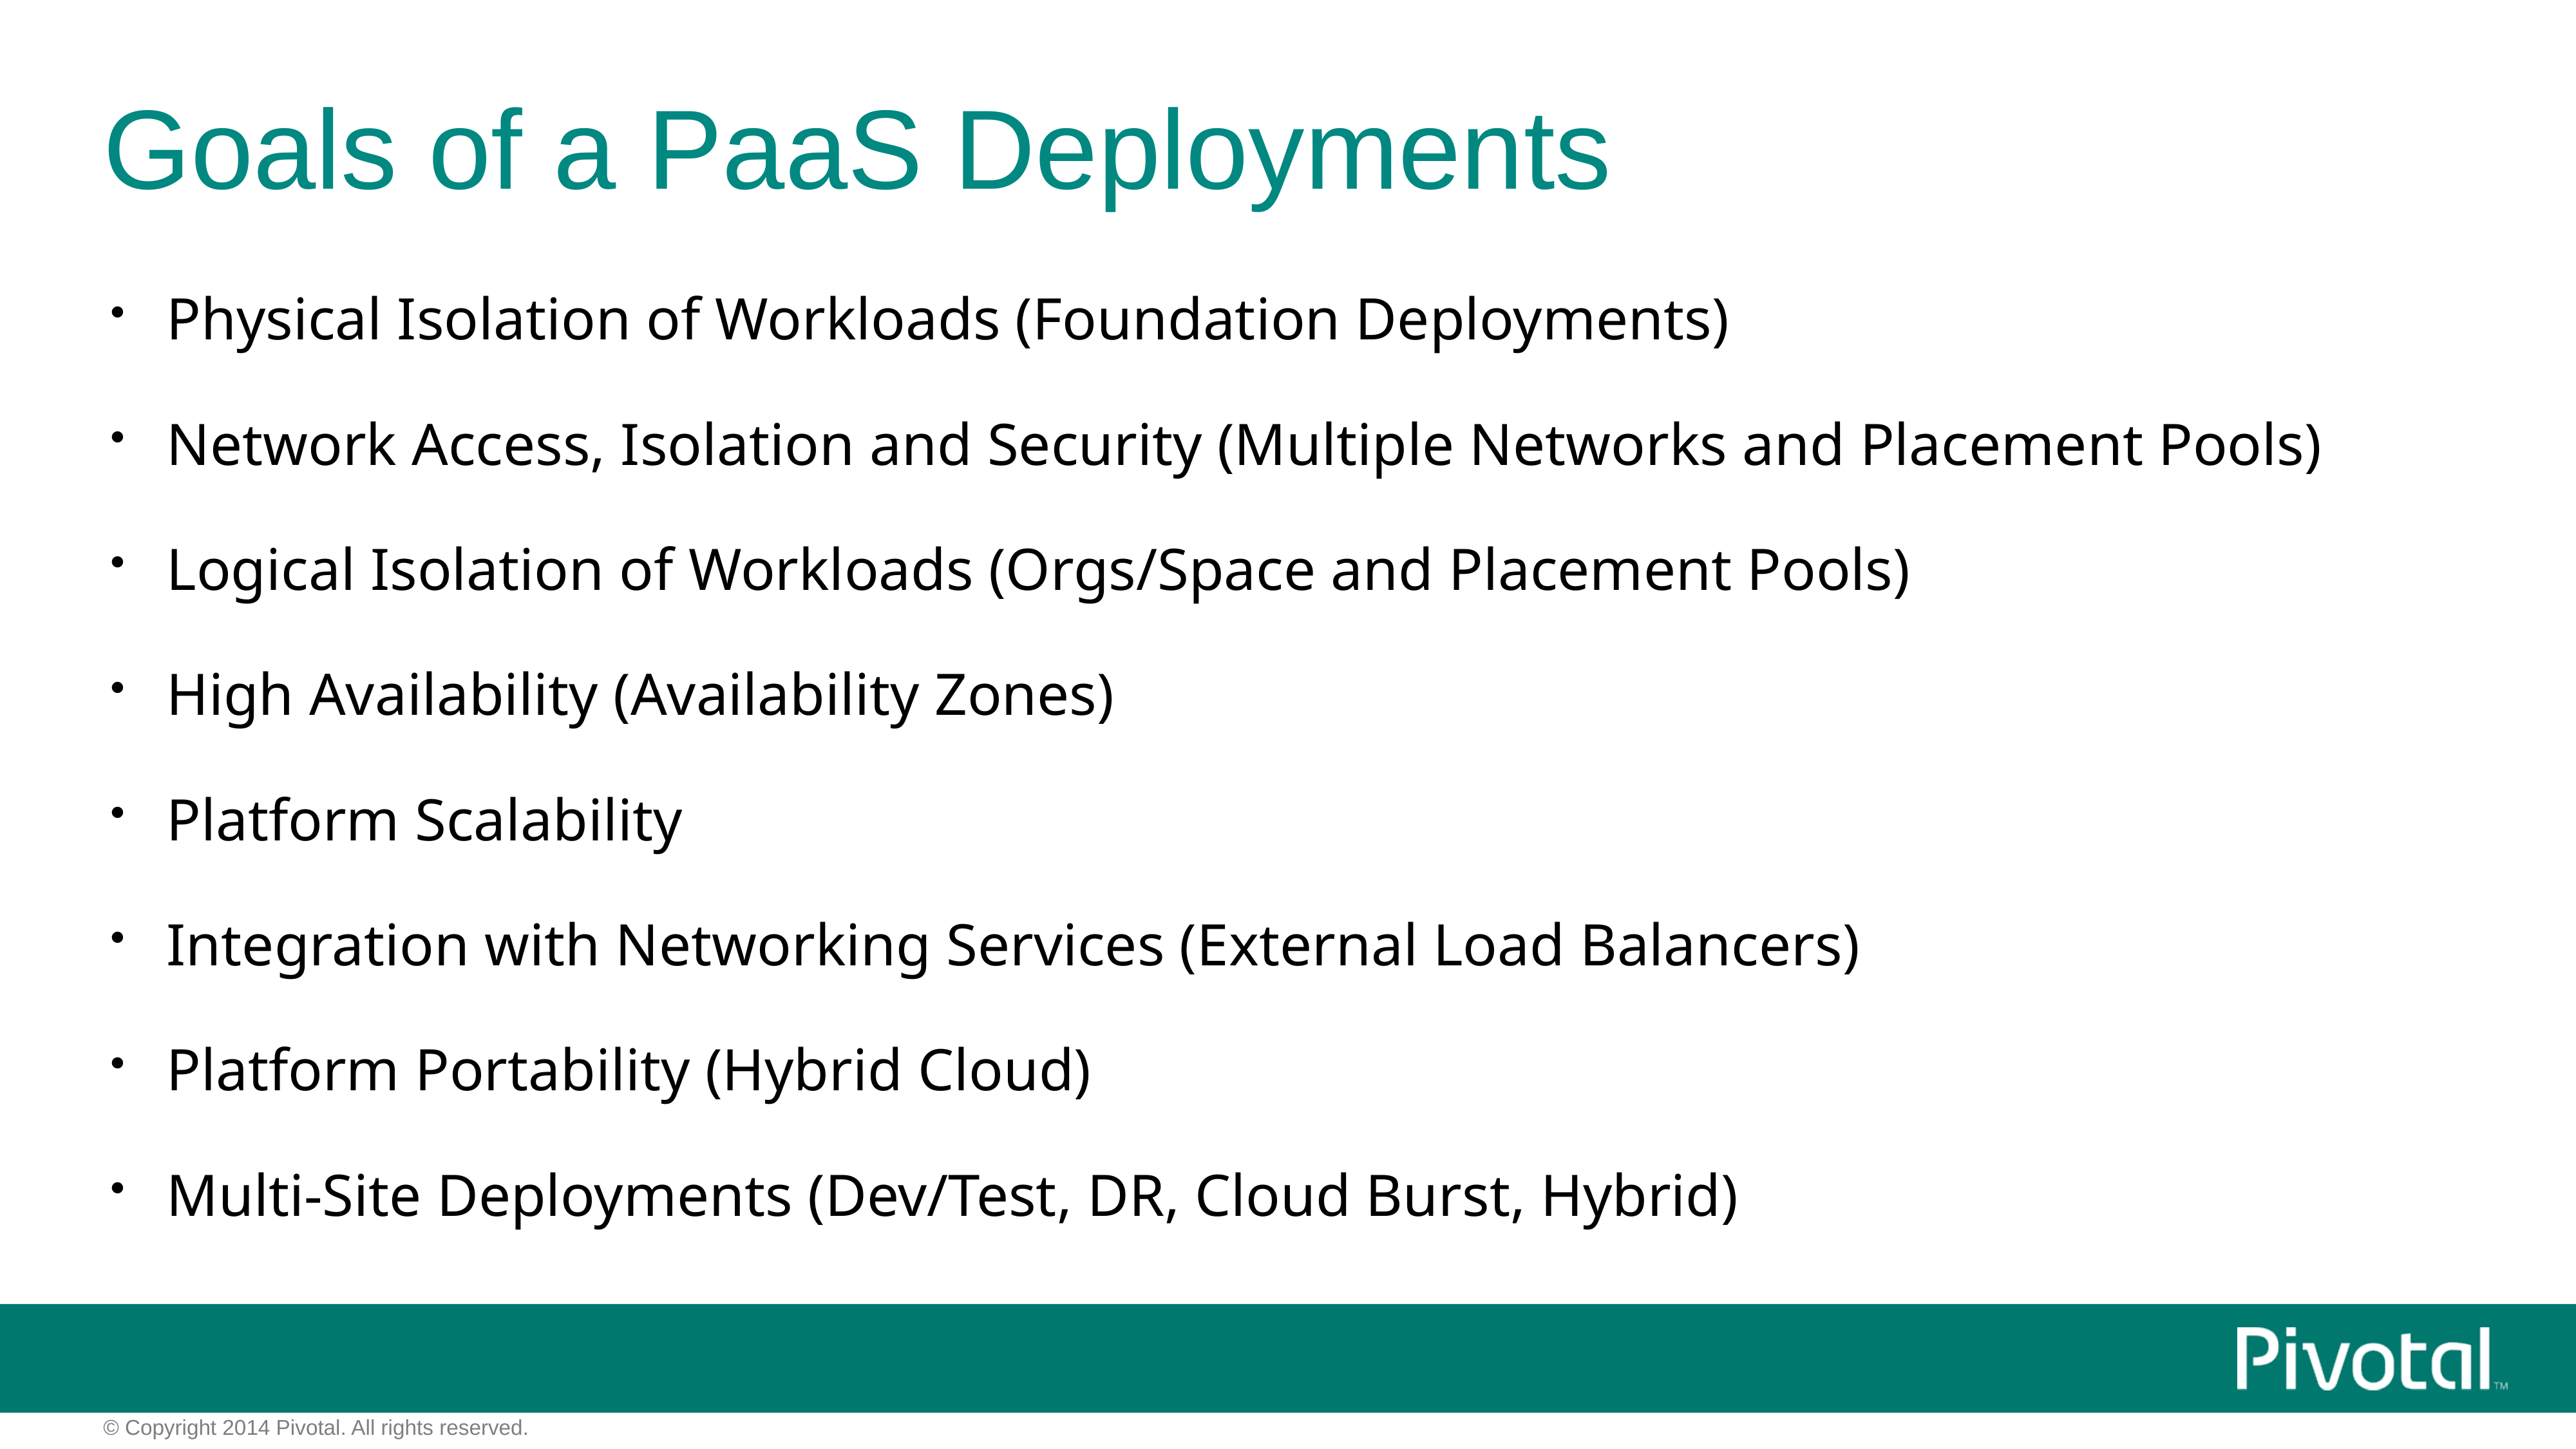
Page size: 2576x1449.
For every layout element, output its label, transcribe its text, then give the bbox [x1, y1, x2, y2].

list Physical Isolation of Workloads (Foundation Deployments) Network Access, Isolation and Security (Multiple Networks and Placement Pools) Logical Isolation of Workloads (Orgs/Space and Placement Pools) High Availability (Availability Zones) Platform Scalability Integration with Networking Services (External Load Balancers) Platform Portability (Hybrid Cloud) Multi-Site Deployments (Dev/Test, DR, Cloud Burst, Hybrid) [109, 268, 2401, 1242]
picture [2237, 1327, 2508, 1390]
title Goals of a PaaS Deployments [102, 91, 2474, 339]
